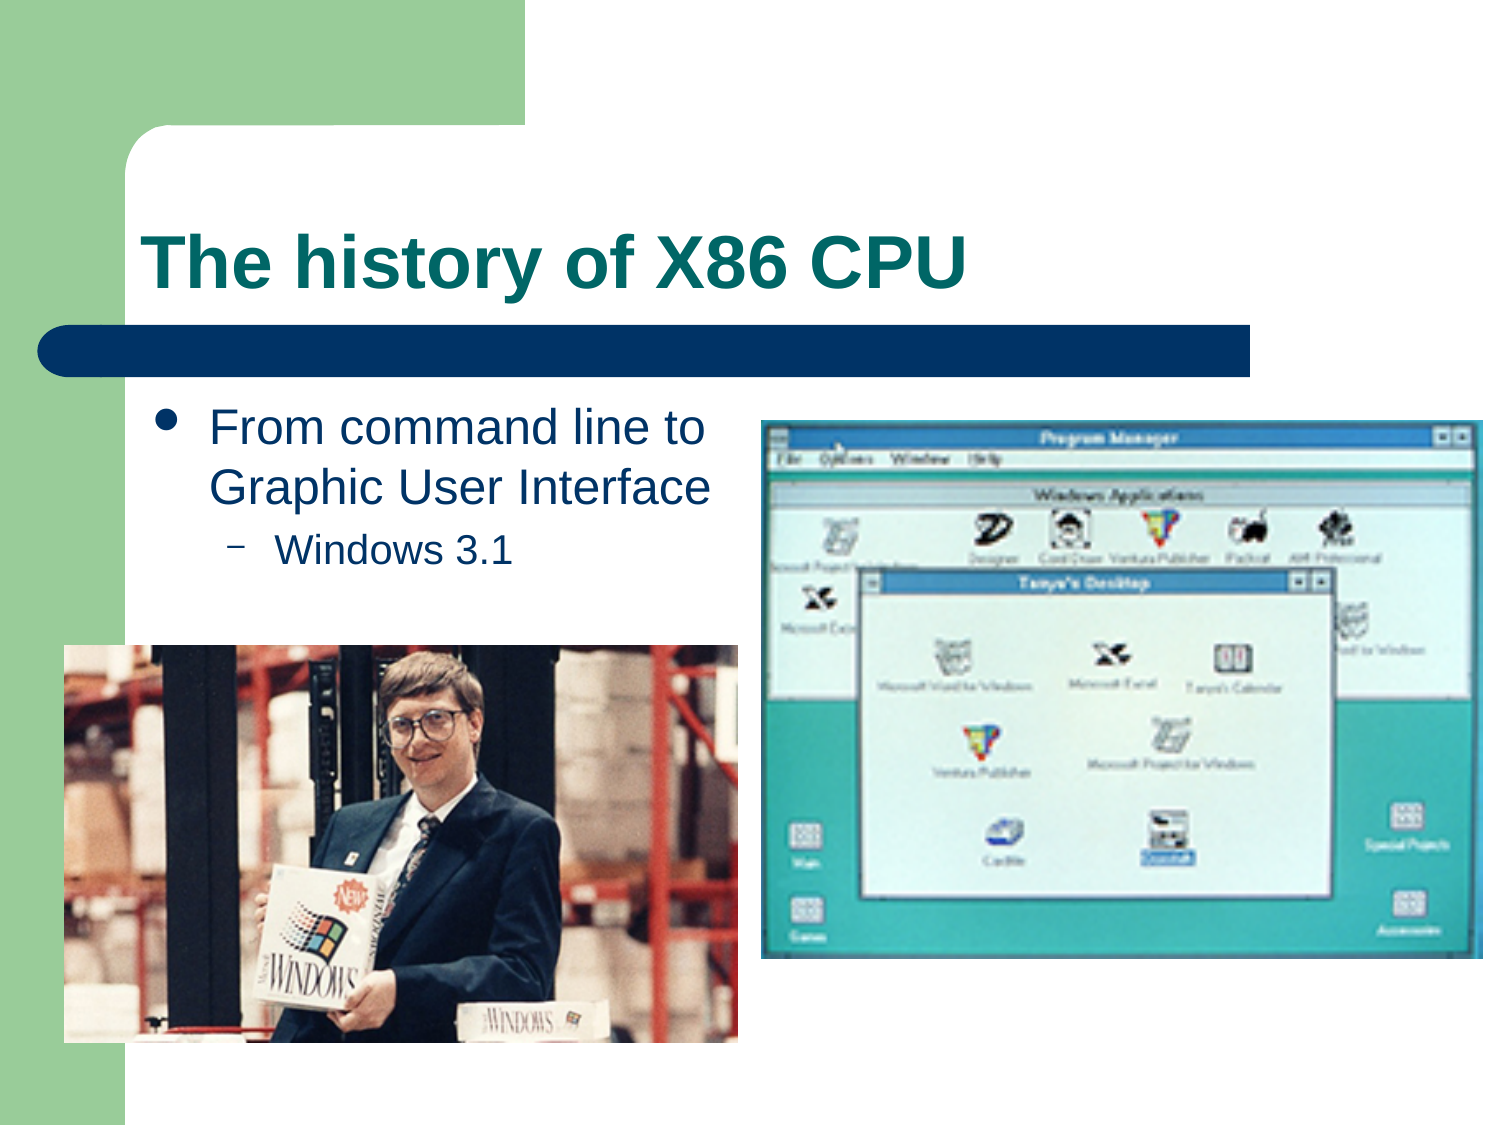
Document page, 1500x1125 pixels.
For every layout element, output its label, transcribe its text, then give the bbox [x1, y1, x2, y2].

list From command line to Graphic User Interface Windows 3.1 [137, 387, 756, 999]
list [64, 645, 739, 1043]
title The history of X86 CPU [125, 125, 1425, 313]
picture [761, 420, 1483, 959]
